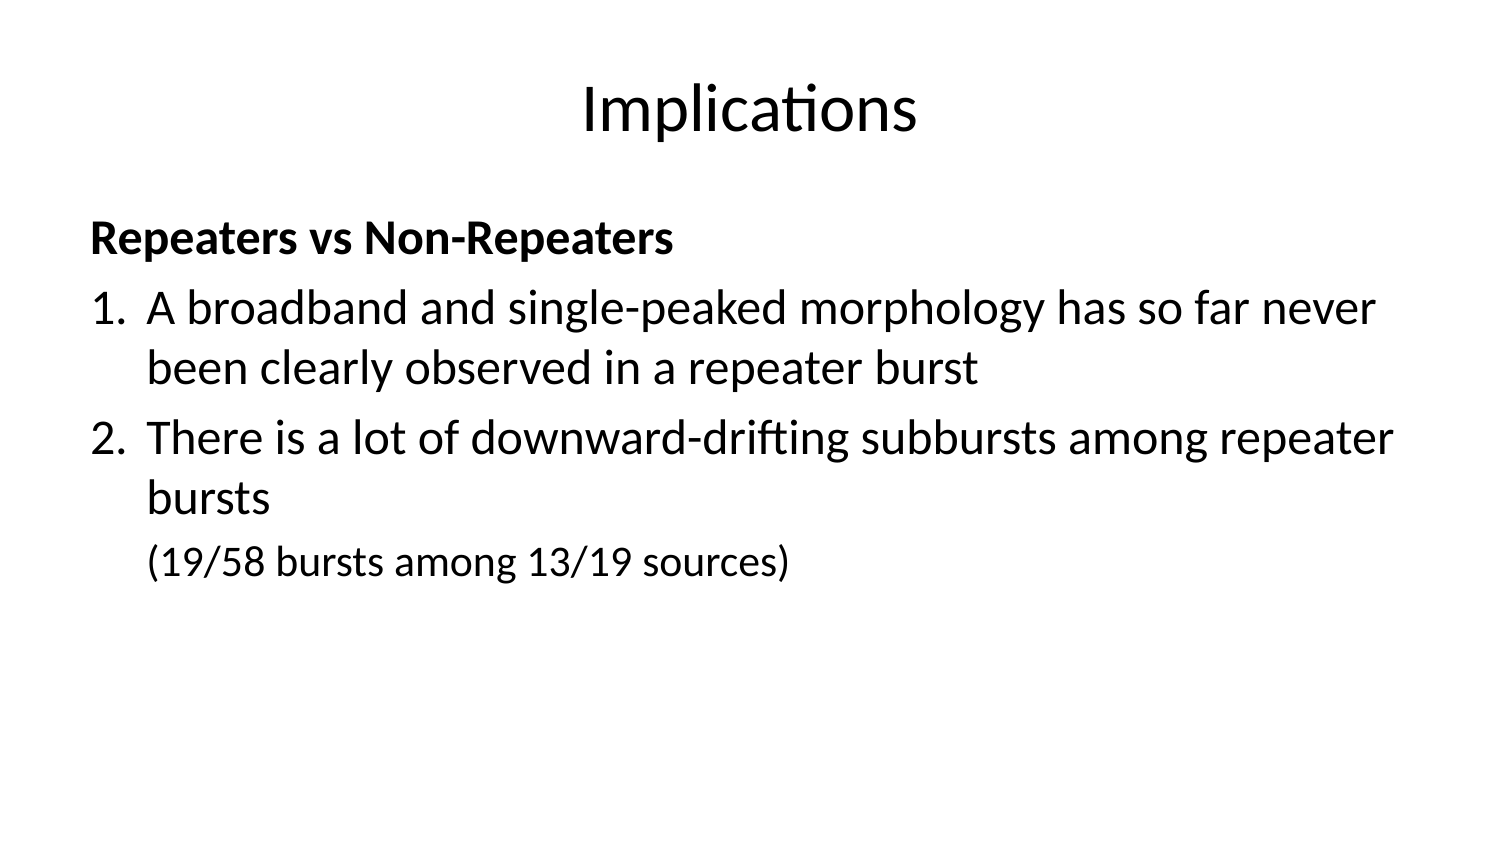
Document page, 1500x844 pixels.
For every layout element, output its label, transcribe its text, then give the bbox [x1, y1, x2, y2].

title Implications [75, 33, 1425, 175]
list Repeaters vs Non-Repeaters A broadband and single-peaked morphology has so far never been clearly observed in a repeater burst There is a lot of downward-drifting subbursts among repeater bursts (19/58 bursts among 13/19 sources) [75, 196, 1425, 754]
